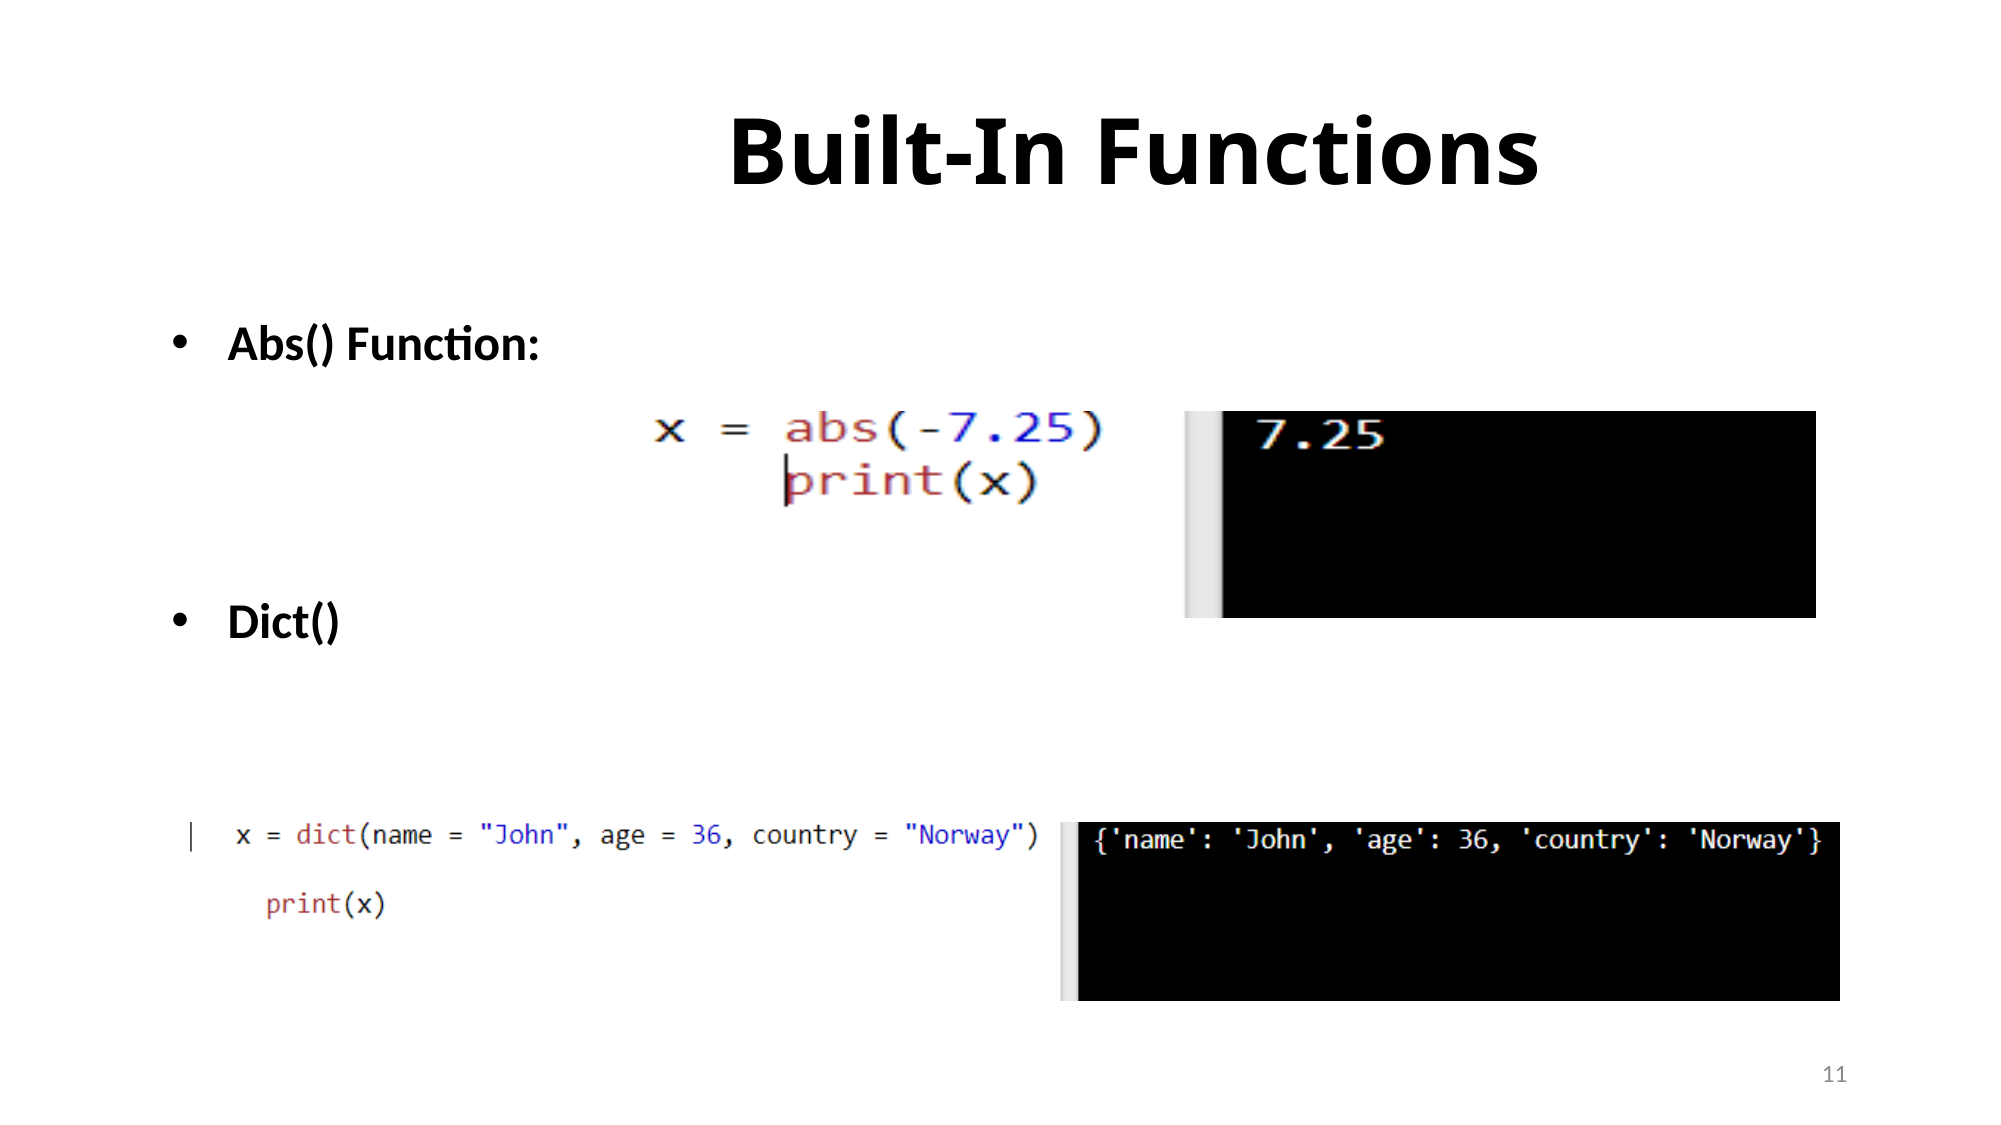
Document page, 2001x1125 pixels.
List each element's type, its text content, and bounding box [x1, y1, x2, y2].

picture [161, 822, 1840, 1001]
title Built-In Functions [165, 46, 1891, 264]
picture [543, 411, 1816, 618]
list Abs() Function: Dict() [137, 309, 1919, 1016]
slide_number 11 [1412, 1042, 1863, 1103]
